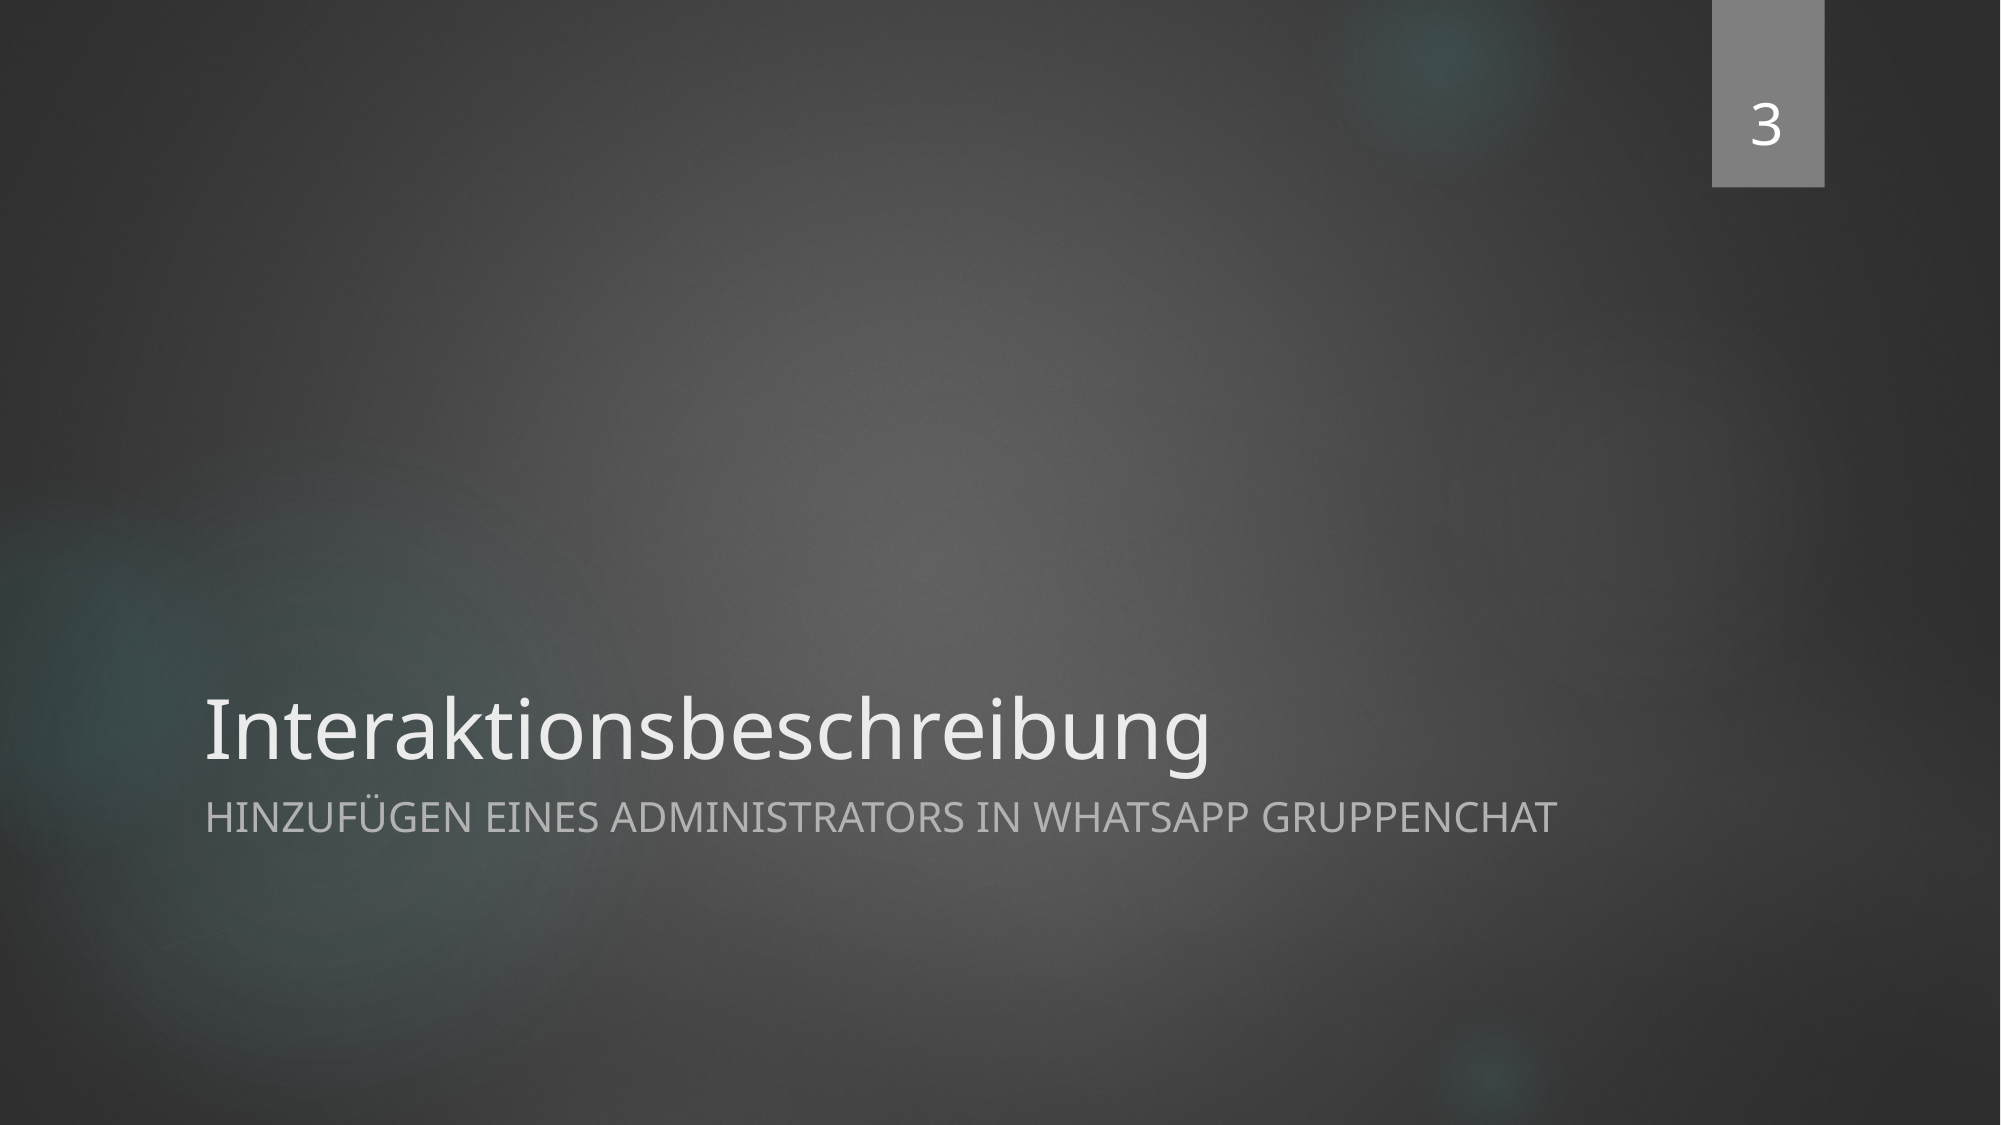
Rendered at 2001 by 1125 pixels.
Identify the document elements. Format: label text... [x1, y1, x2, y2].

slide_number ‹#› [1698, 48, 1836, 175]
title Interaktionsbeschreibung [189, 469, 1638, 783]
picture [0, 0, 2001, 1125]
list HINZUFÜGEN EINES ADMINISTRATORS IN WHATSAPP GRUPPENCHAT [189, 783, 1638, 925]
